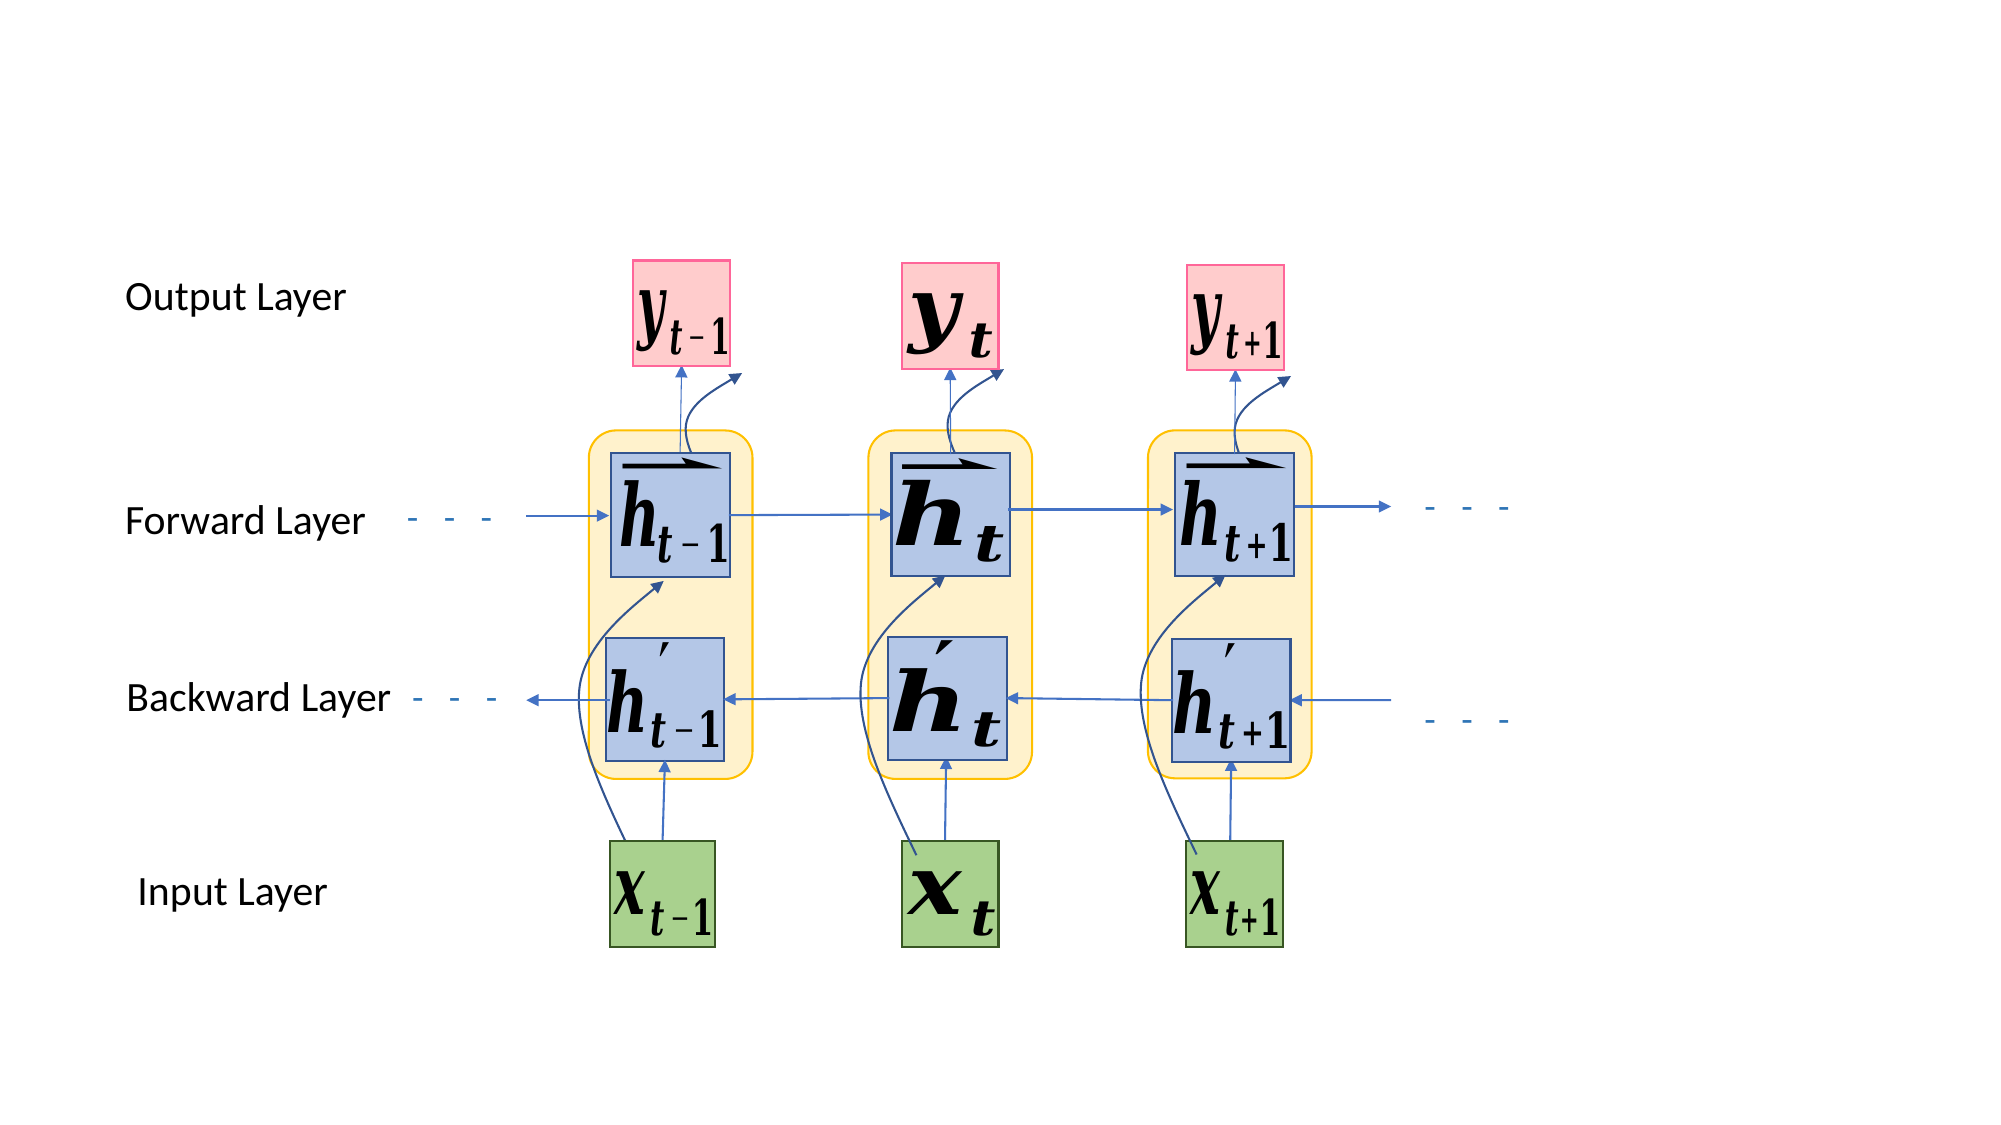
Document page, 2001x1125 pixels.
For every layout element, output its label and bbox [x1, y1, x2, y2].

text_box [110, 261, 1527, 946]
